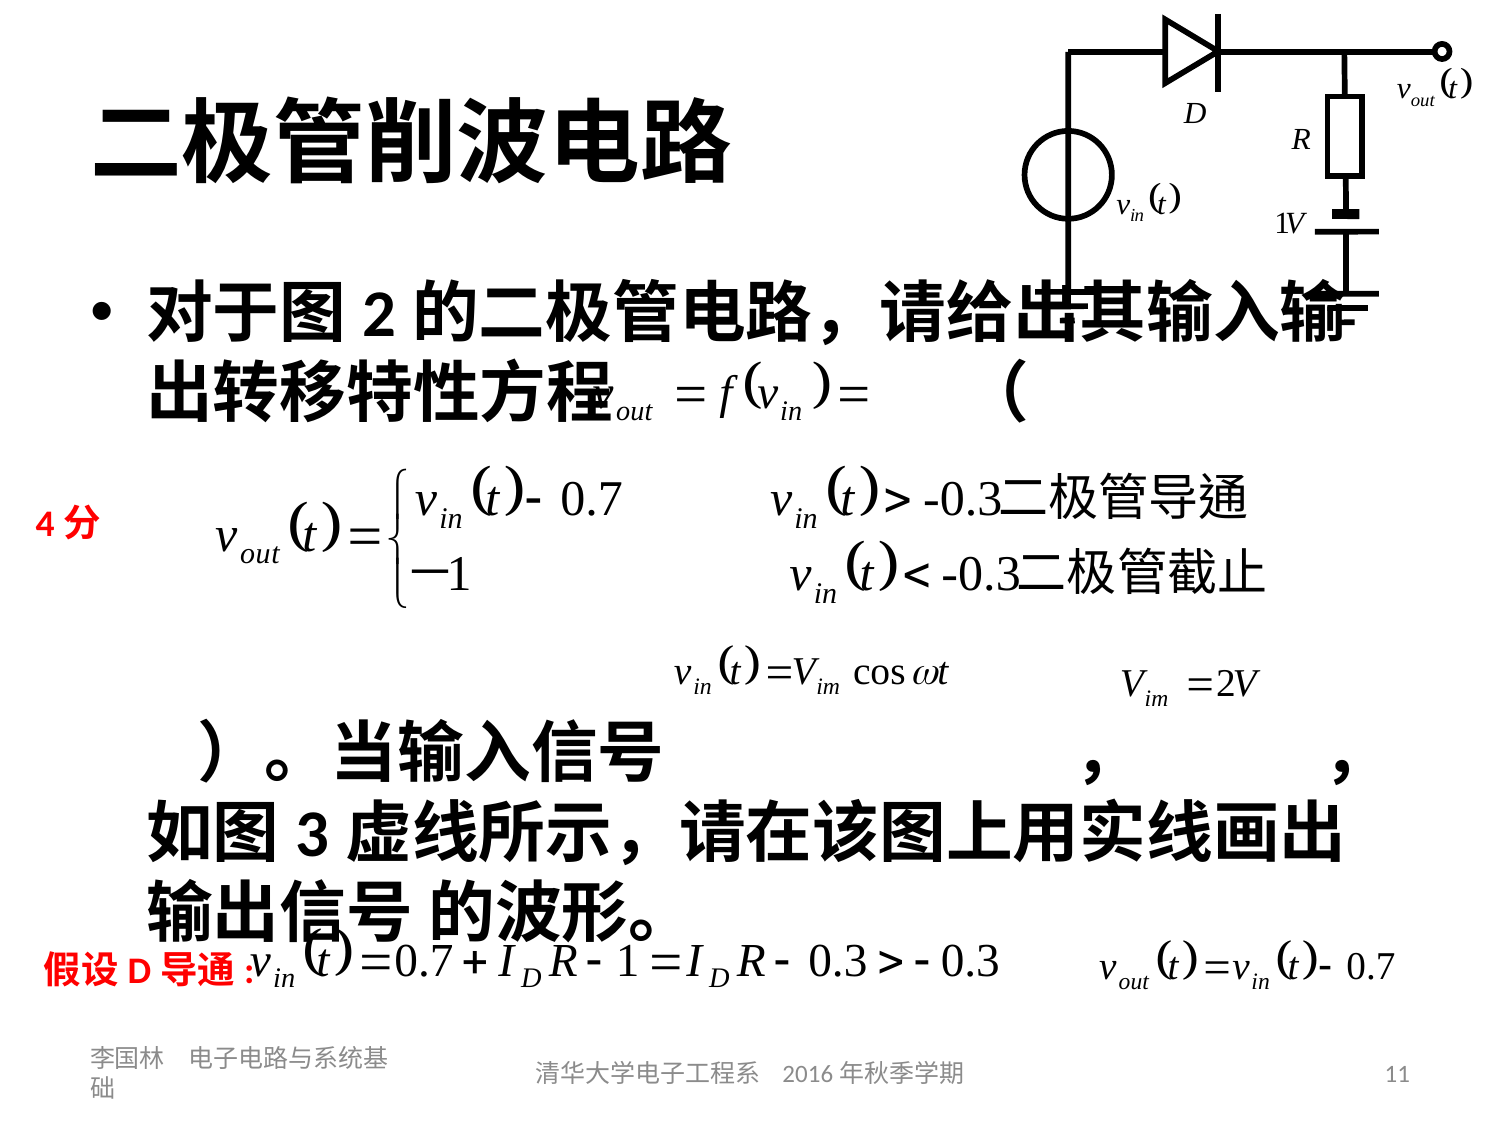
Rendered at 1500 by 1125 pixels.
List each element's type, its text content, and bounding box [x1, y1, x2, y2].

footer 清华大学电子工程系 2016年秋季学期 [512, 1042, 988, 1103]
list 对于图2的二极管电路，请给出其输入输出转移特性方程 （ ）。当输入信号 ， ，如图3虚线所示，请在该图上用实线画出输出信号 的波形。 [75, 262, 1425, 1005]
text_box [997, 0, 1500, 349]
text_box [206, 455, 1278, 622]
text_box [584, 361, 872, 433]
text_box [1092, 940, 1403, 1000]
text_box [241, 928, 1008, 1000]
text_box 假设D导通: [28, 938, 236, 999]
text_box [1115, 656, 1270, 717]
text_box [667, 644, 960, 705]
slide_number 11 [1074, 1042, 1425, 1103]
title 二极管削波电路 [75, 45, 992, 233]
slide_number 李国林 电子电路与系统基础 [75, 1042, 425, 1103]
text_box 4分 [20, 491, 116, 552]
